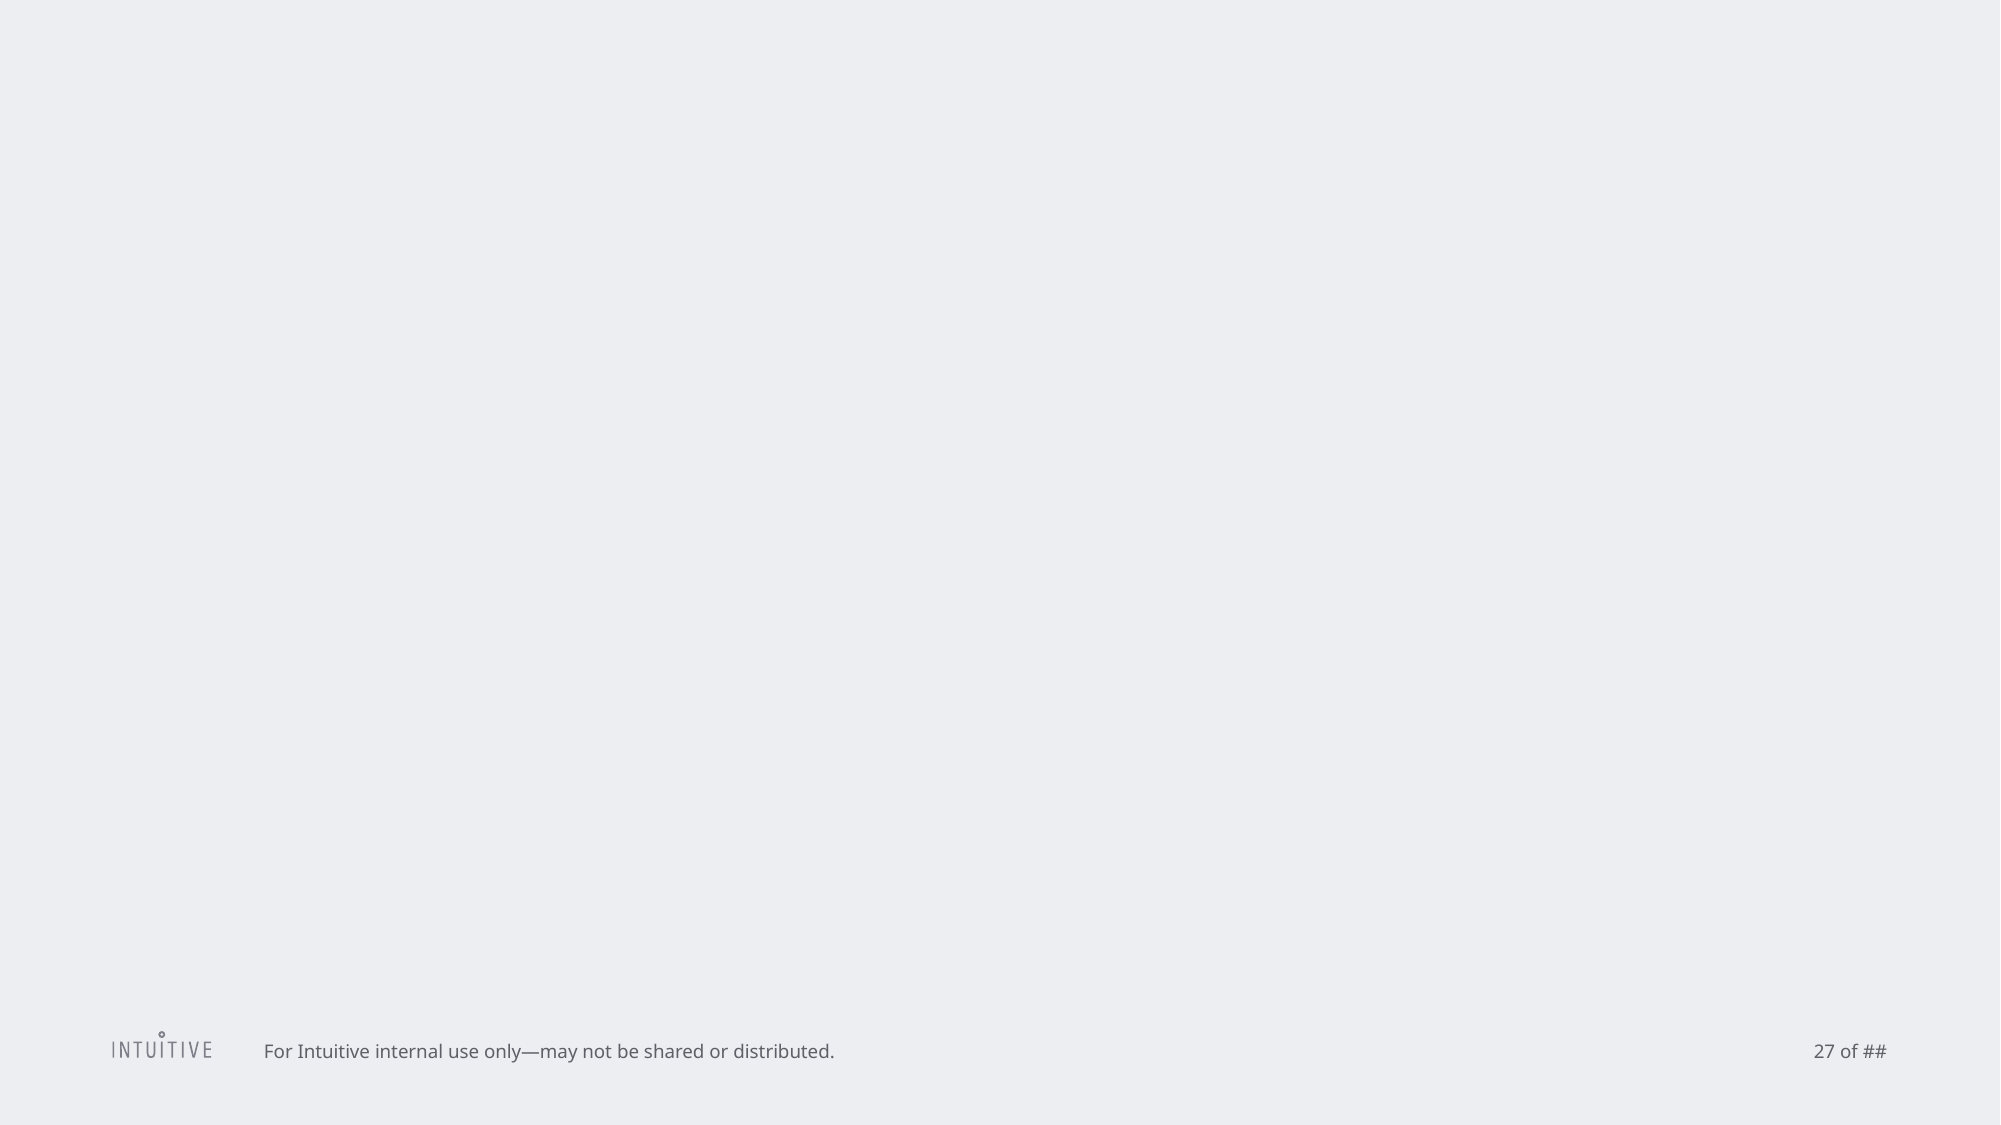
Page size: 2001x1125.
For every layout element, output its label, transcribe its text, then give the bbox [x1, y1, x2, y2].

footer For Intuitive internal use only—may not be shared or distributed. [264, 1040, 1472, 1063]
slide_number 27 of ## [1773, 1040, 1887, 1063]
